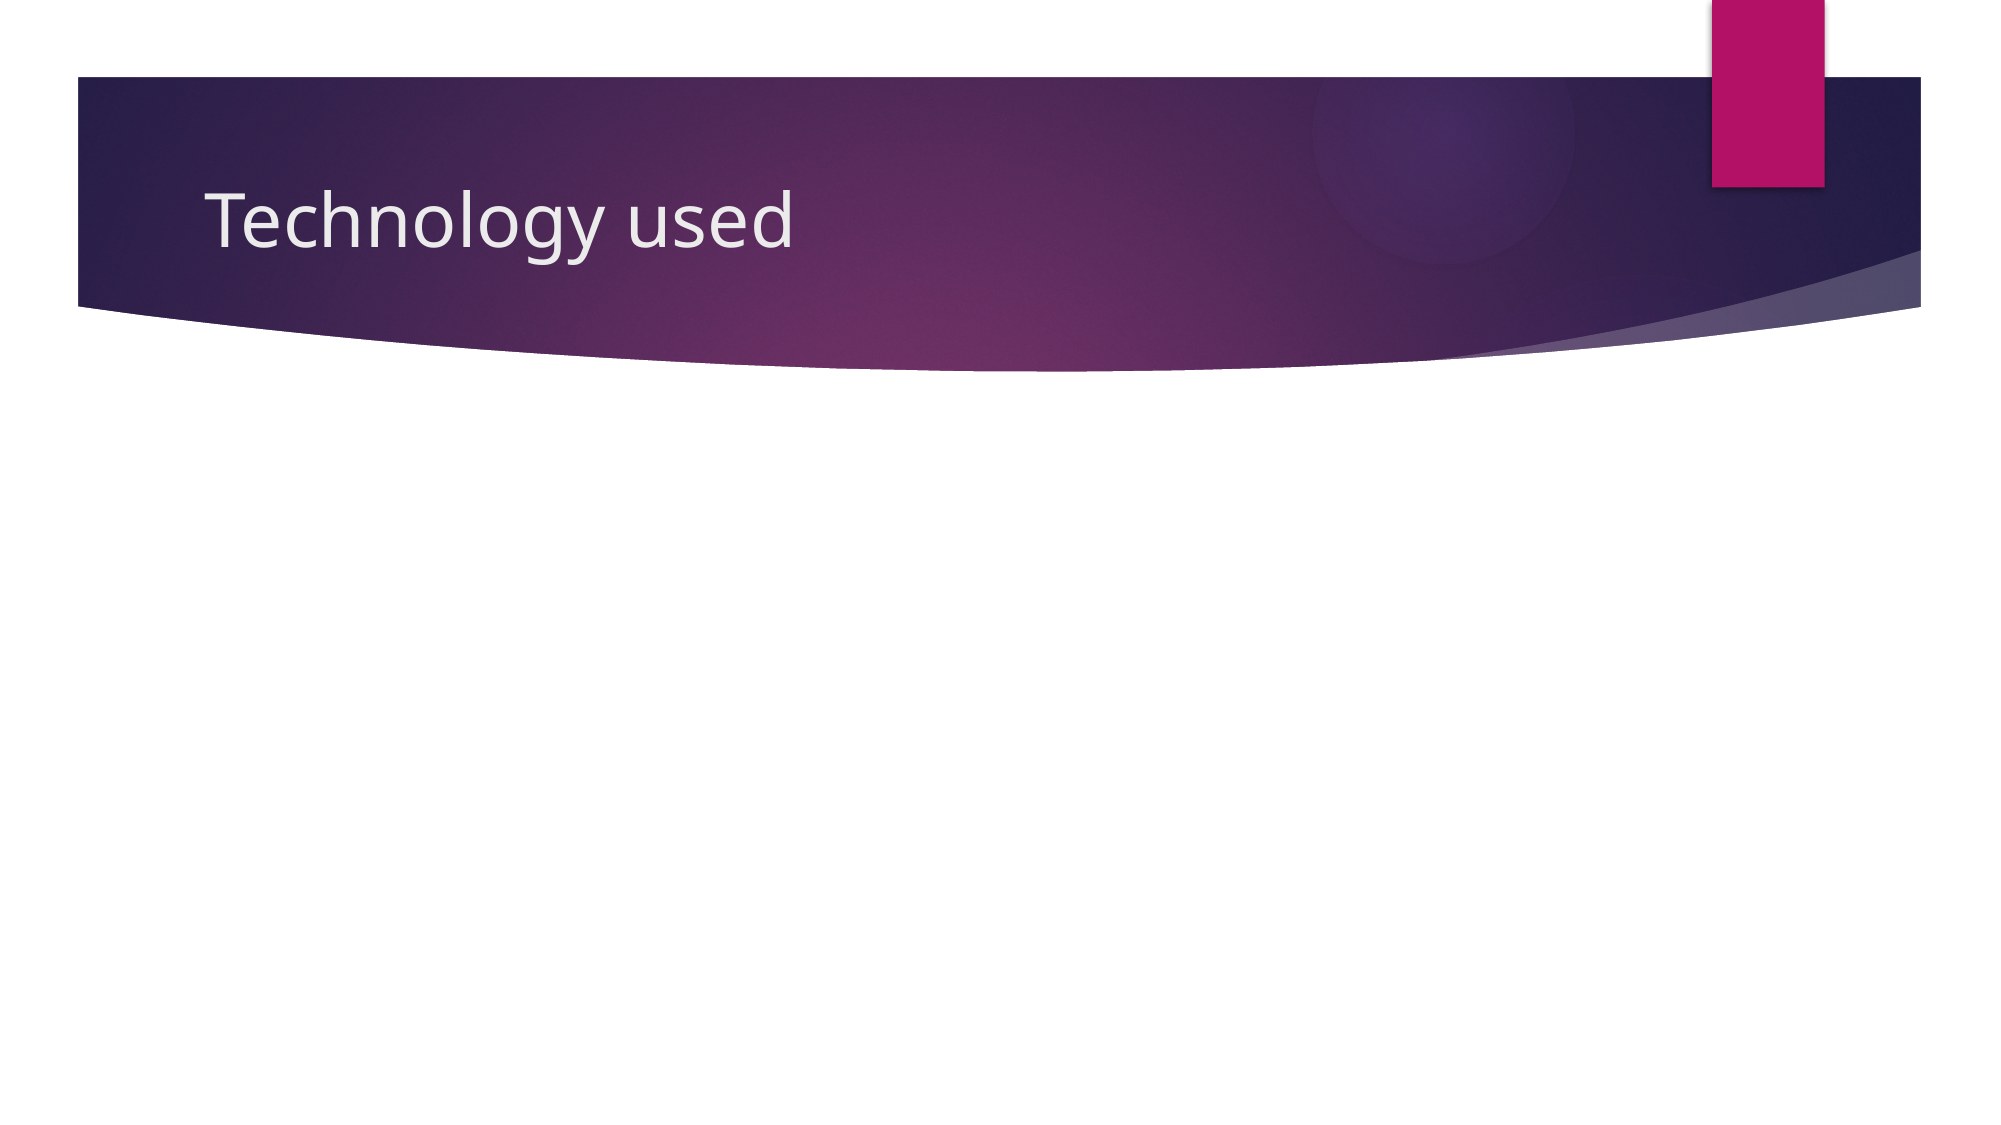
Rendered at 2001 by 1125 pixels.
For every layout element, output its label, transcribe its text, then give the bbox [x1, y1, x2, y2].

title Technology used [189, 159, 1627, 276]
